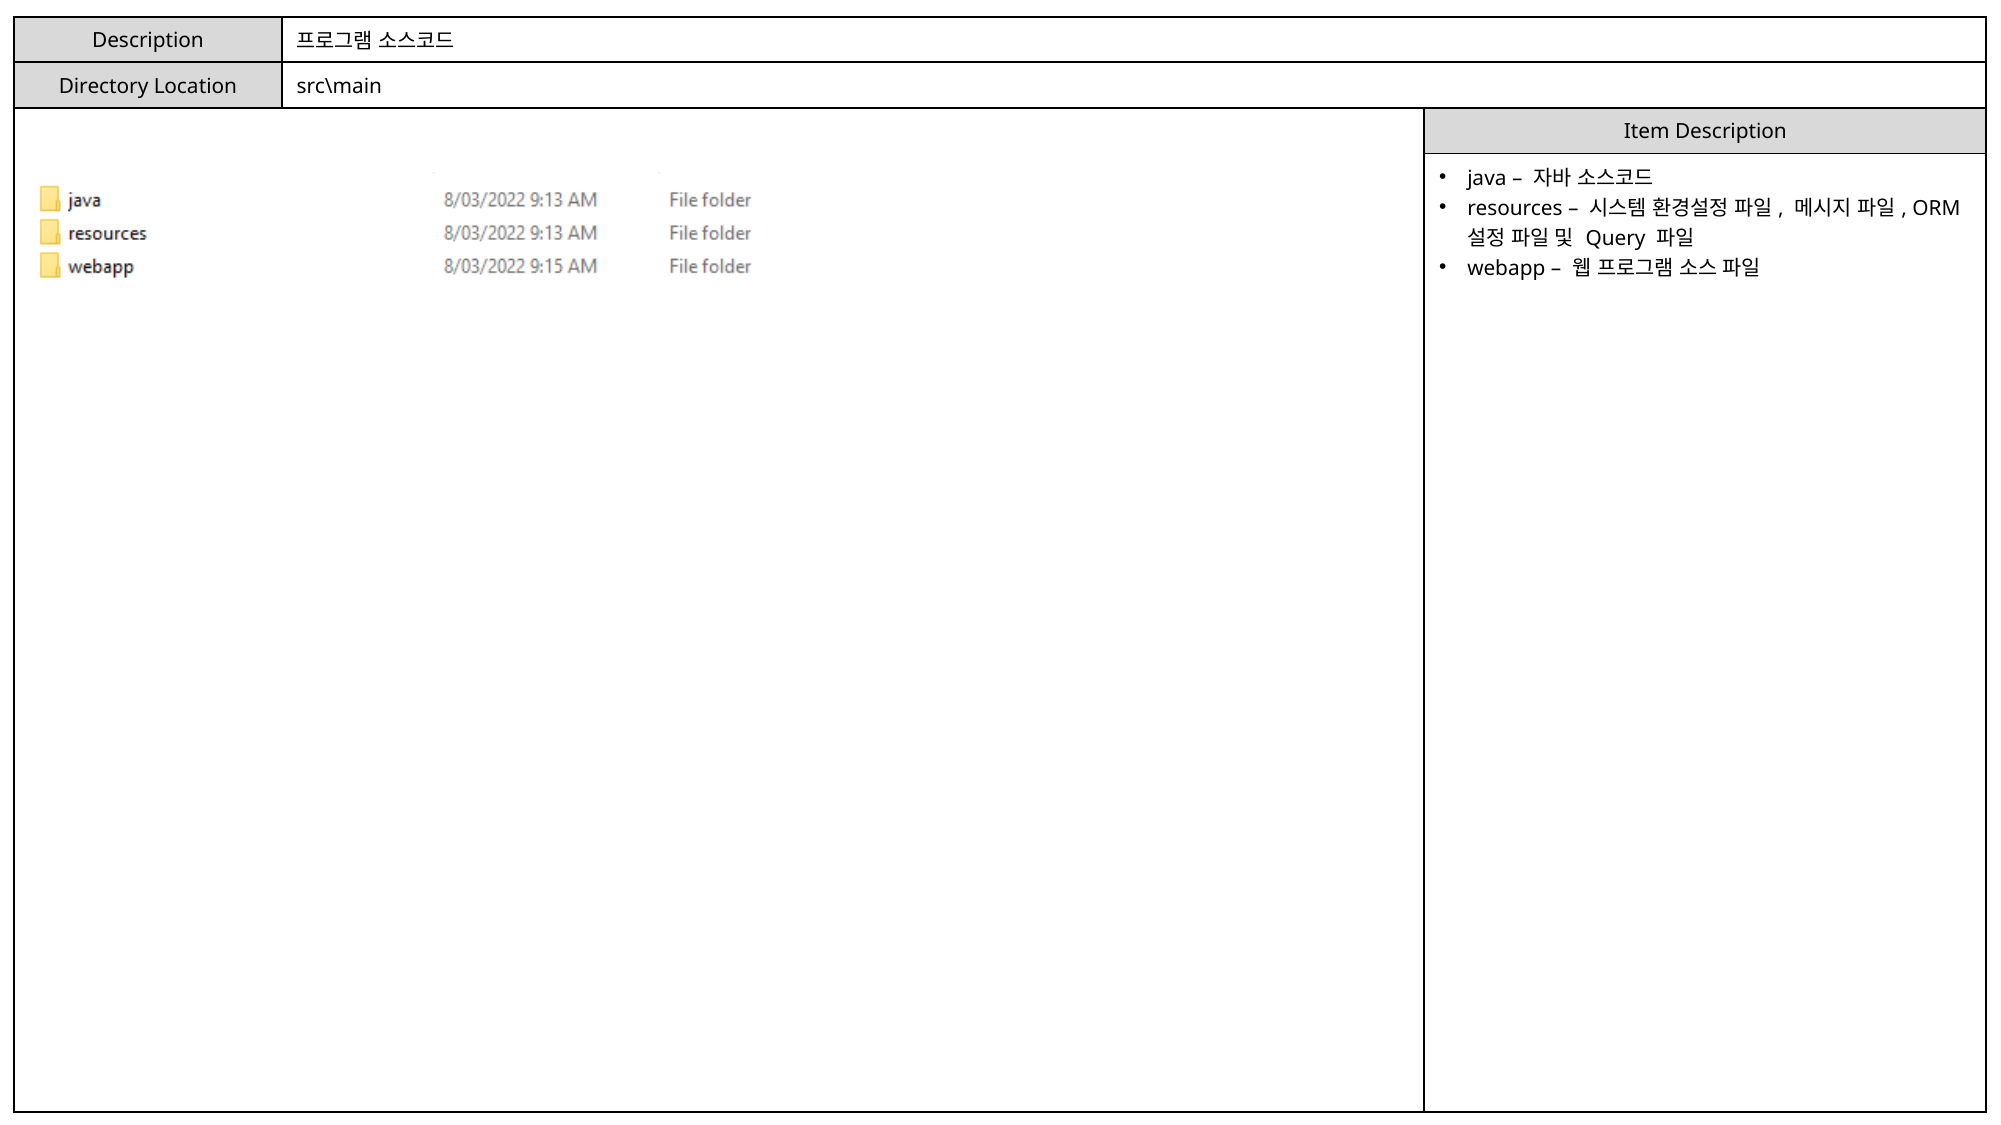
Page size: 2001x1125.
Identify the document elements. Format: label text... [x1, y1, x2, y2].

table_cell Directory Location [15, 63, 281, 107]
table_cell Item Description [1425, 109, 1985, 153]
table_cell java – 자바 소스코드 resources – 시스템 환경설정 파일, 메시지 파일, ORM 설정 파일 및 Query 파일 webapp – 웹 프로그램 소스 파일 [1425, 154, 1985, 1111]
table_header Description [15, 18, 281, 61]
table_cell [15, 109, 1423, 1111]
picture [31, 172, 812, 289]
table_cell src\main [283, 63, 1985, 107]
table_header 프로그램 소스코드 [283, 18, 1985, 61]
